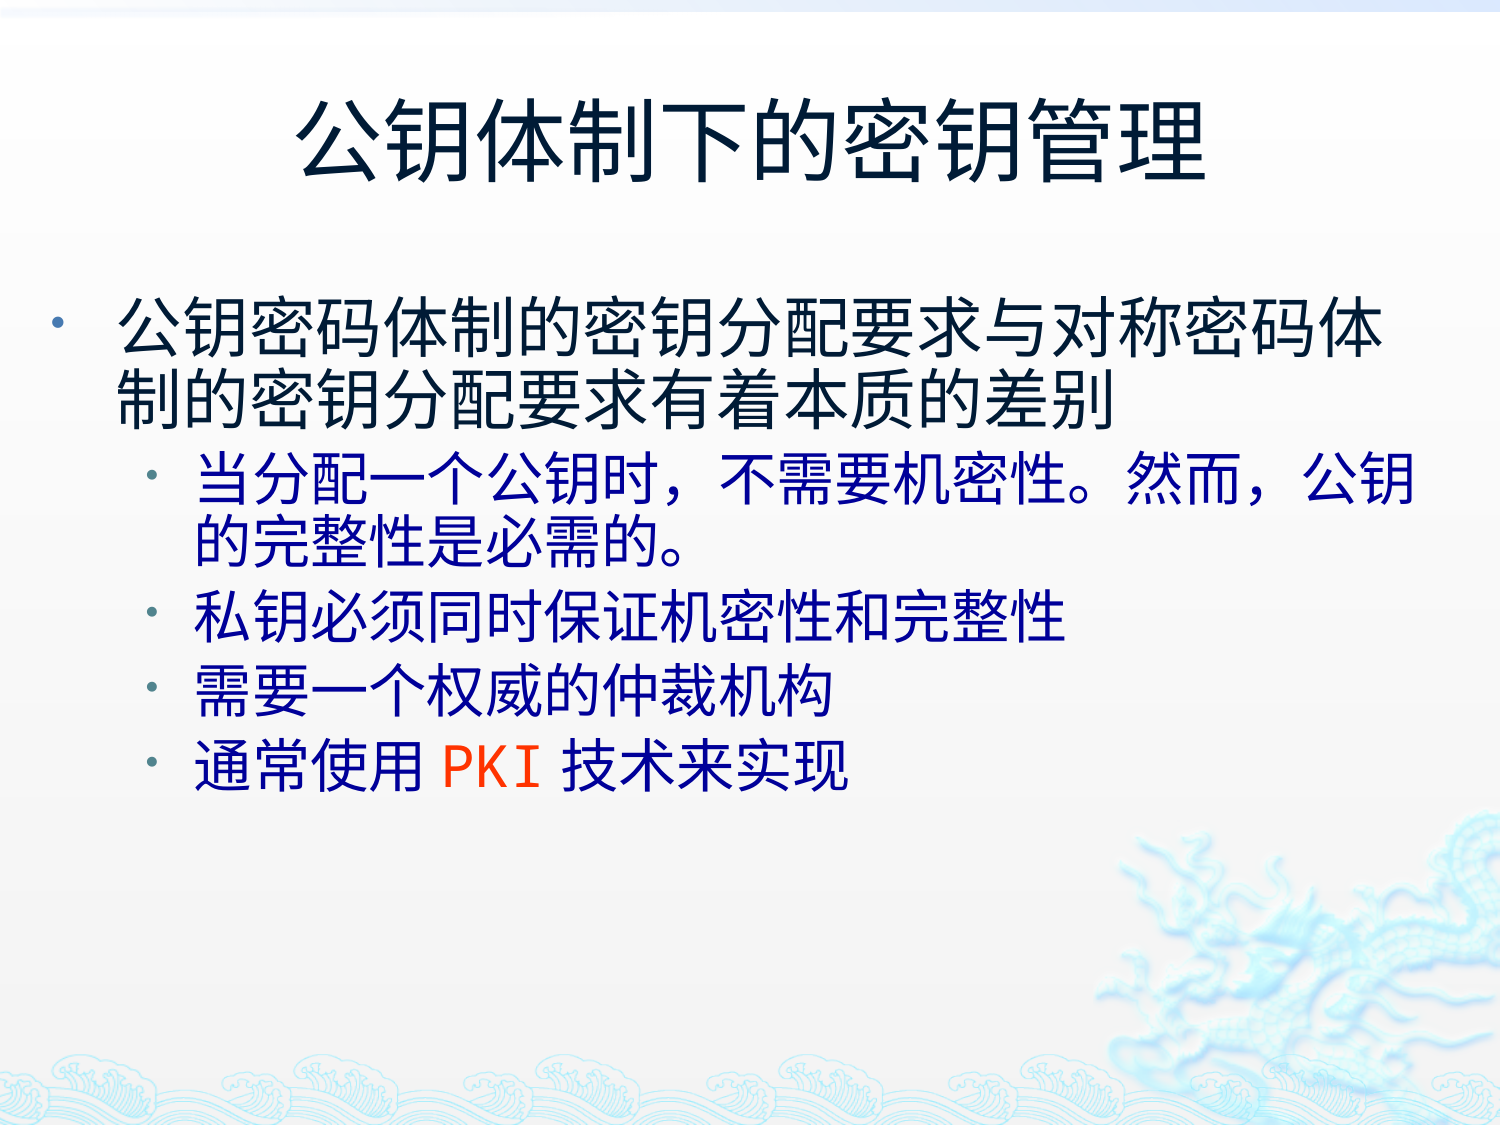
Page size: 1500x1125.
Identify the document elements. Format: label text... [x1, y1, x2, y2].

title 公钥体制下的密钥管理 [75, 45, 1425, 233]
list 公钥密码体制的密钥分配要求与对称密码体制的密钥分配要求有着本质的差别 当分配一个公钥时，不需要机密性。然而，公钥的完整性是必需的。 私钥必须同时保证机密性和完整性 需要一个权威的仲裁机构 通常使用PKI技术来实现 [37, 287, 1450, 825]
